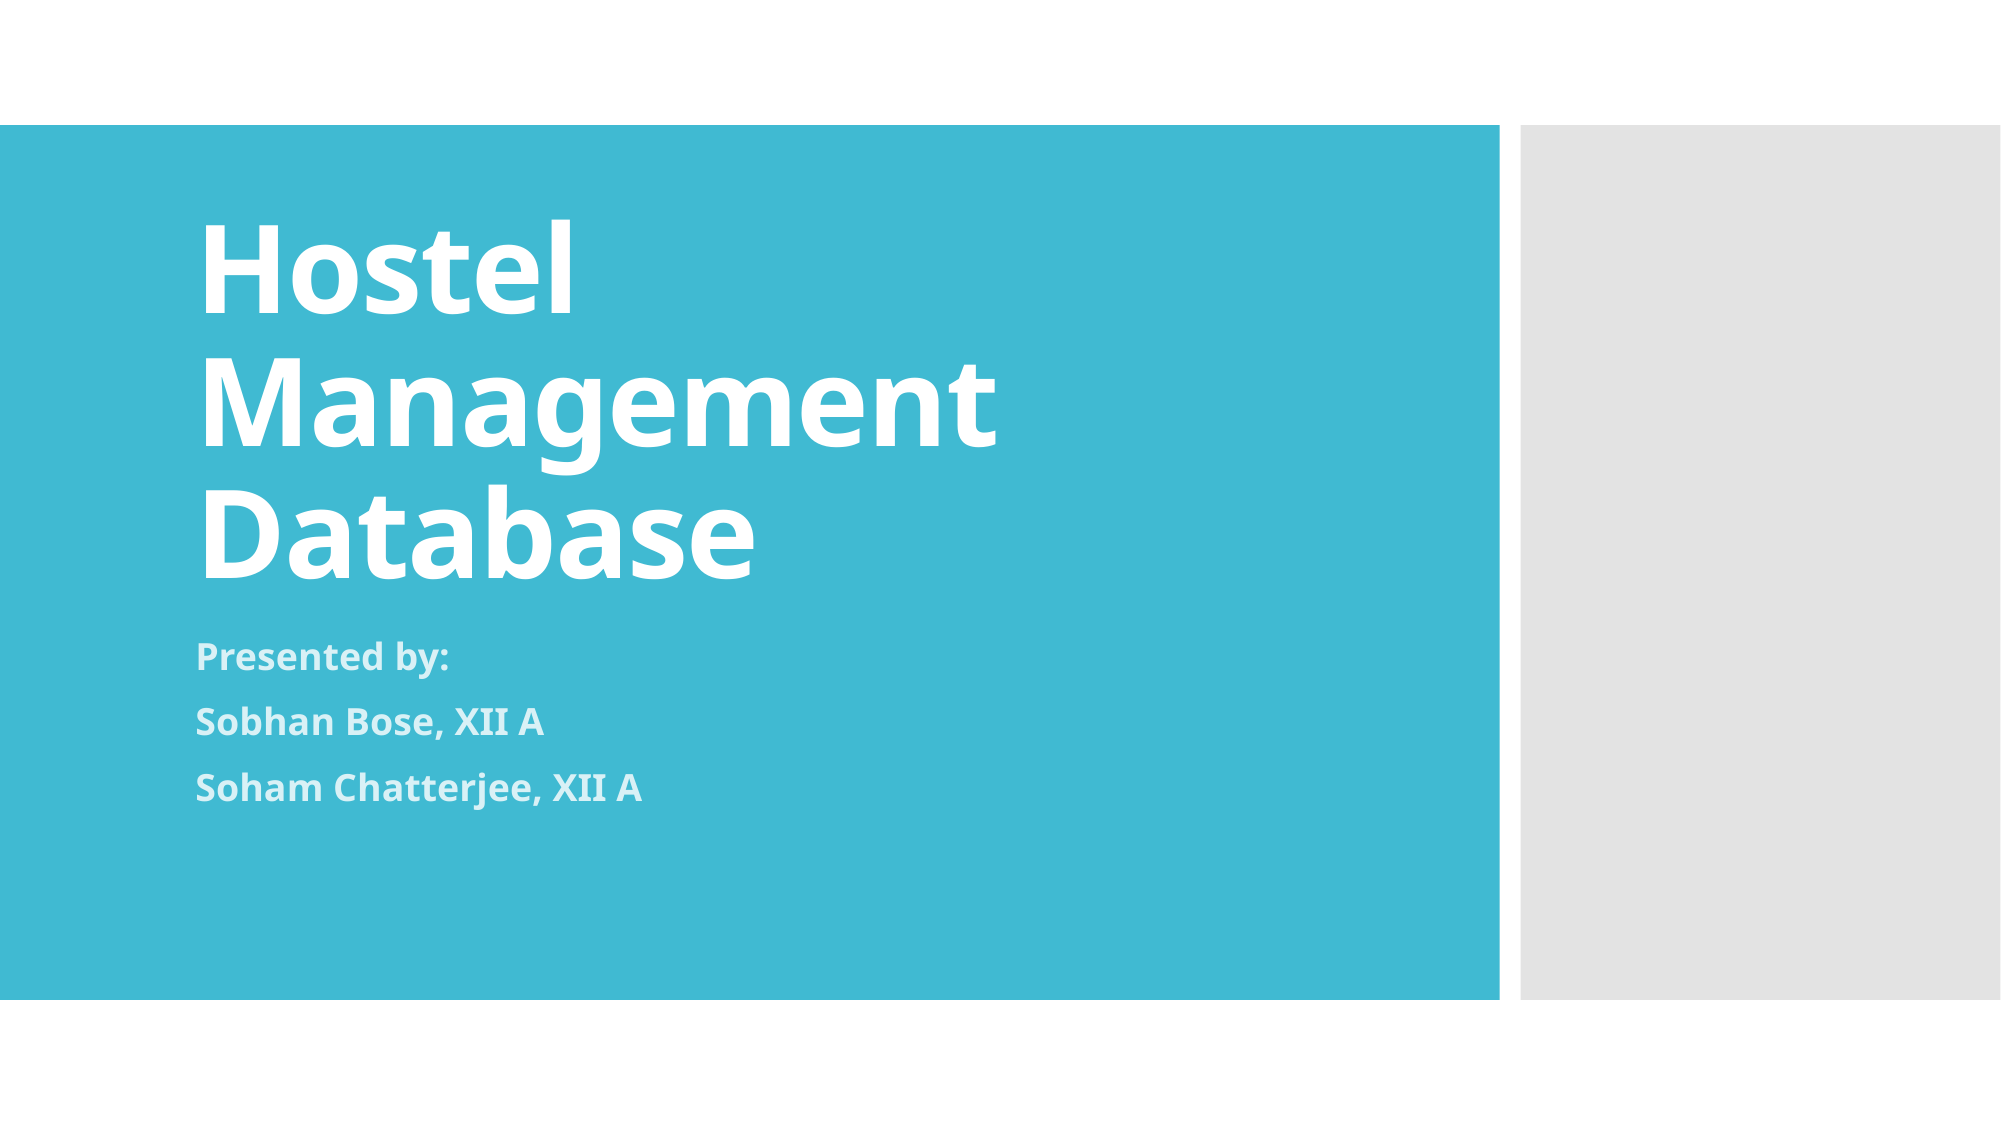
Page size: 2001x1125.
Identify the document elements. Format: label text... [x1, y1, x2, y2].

title Hostel Management Database [180, 79, 1381, 614]
subtitle Presented by: Sobhan Bose, XII A Soham Chatterjee, XII A [180, 630, 1381, 781]
